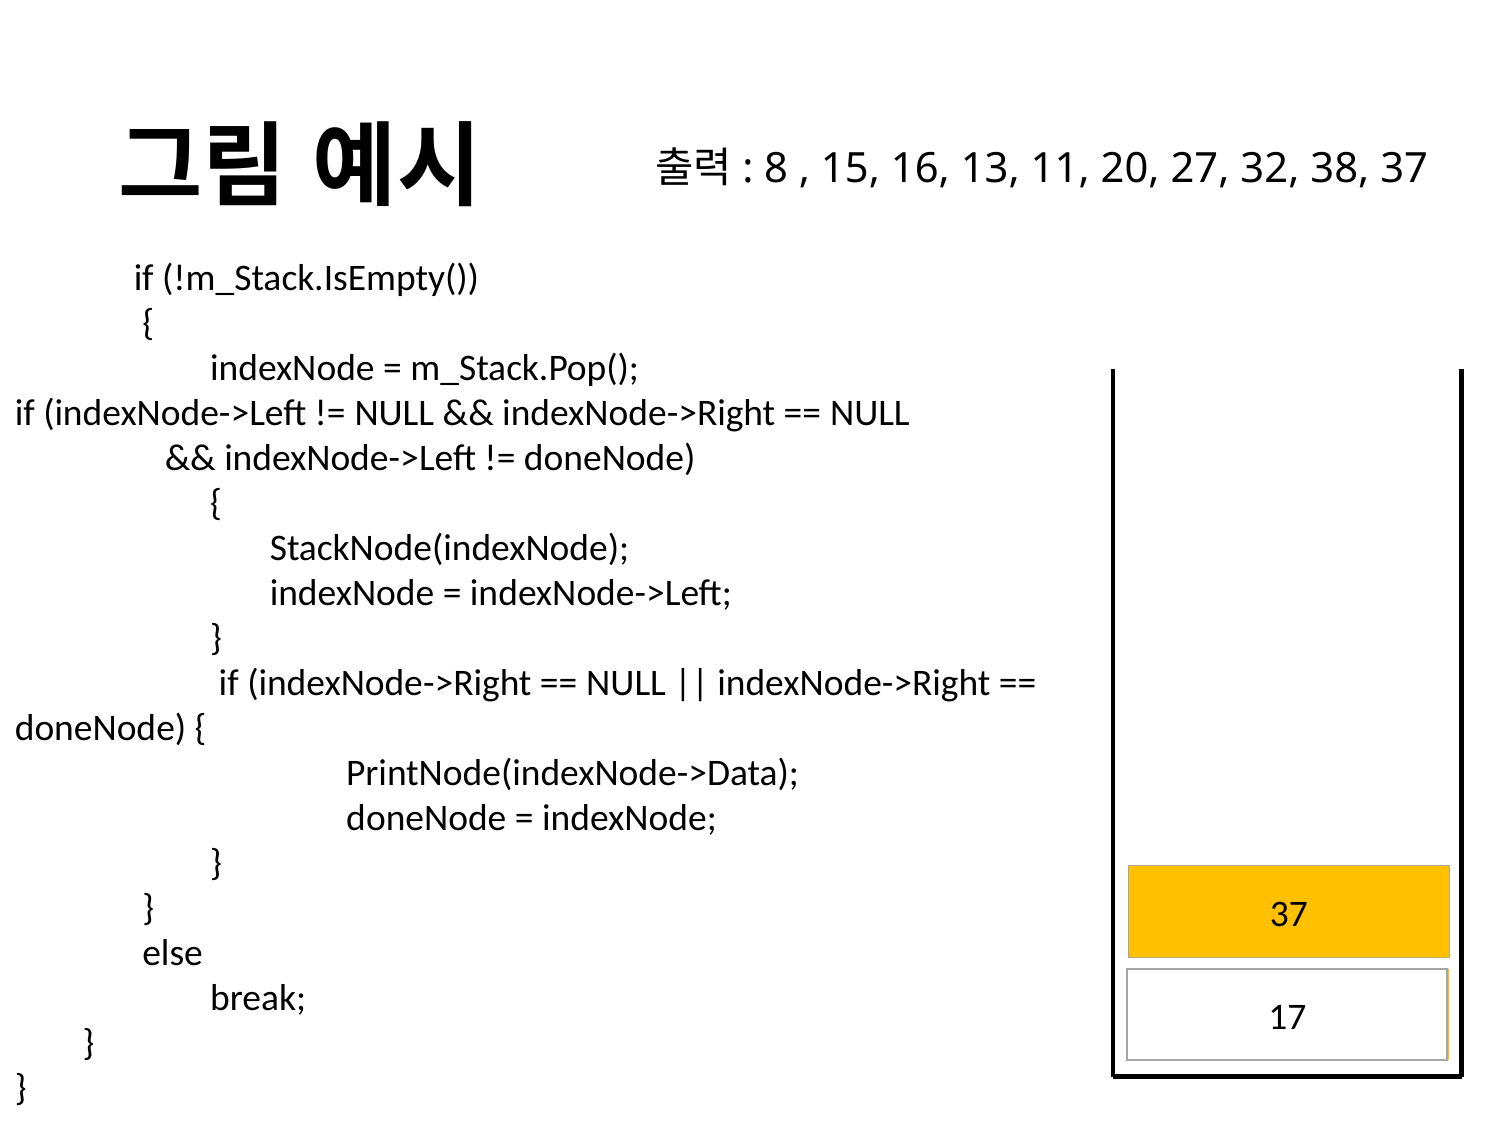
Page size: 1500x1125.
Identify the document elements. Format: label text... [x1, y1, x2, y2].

title 그림 예시 [103, 59, 543, 245]
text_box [1112, 368, 1462, 1077]
text_box 출력: 8 , 15, 16, 13, 11, 20, 27, 32, 38, 37 [640, 59, 1500, 278]
text_box if (!m_Stack.IsEmpty()) { indexNode = m_Stack.Pop(); if (indexNode->Left != NULL && indexNode->Right == NULL && indexNode->Left != doneNode) { StackNode(indexNode); indexNode = indexNode->Left; } if (indexNode->Right == NULL || indexNode->Right == doneNode) { PrintNode(indexNode->Data); doneNode = indexNode; } } else break; } } [0, 245, 1086, 1116]
